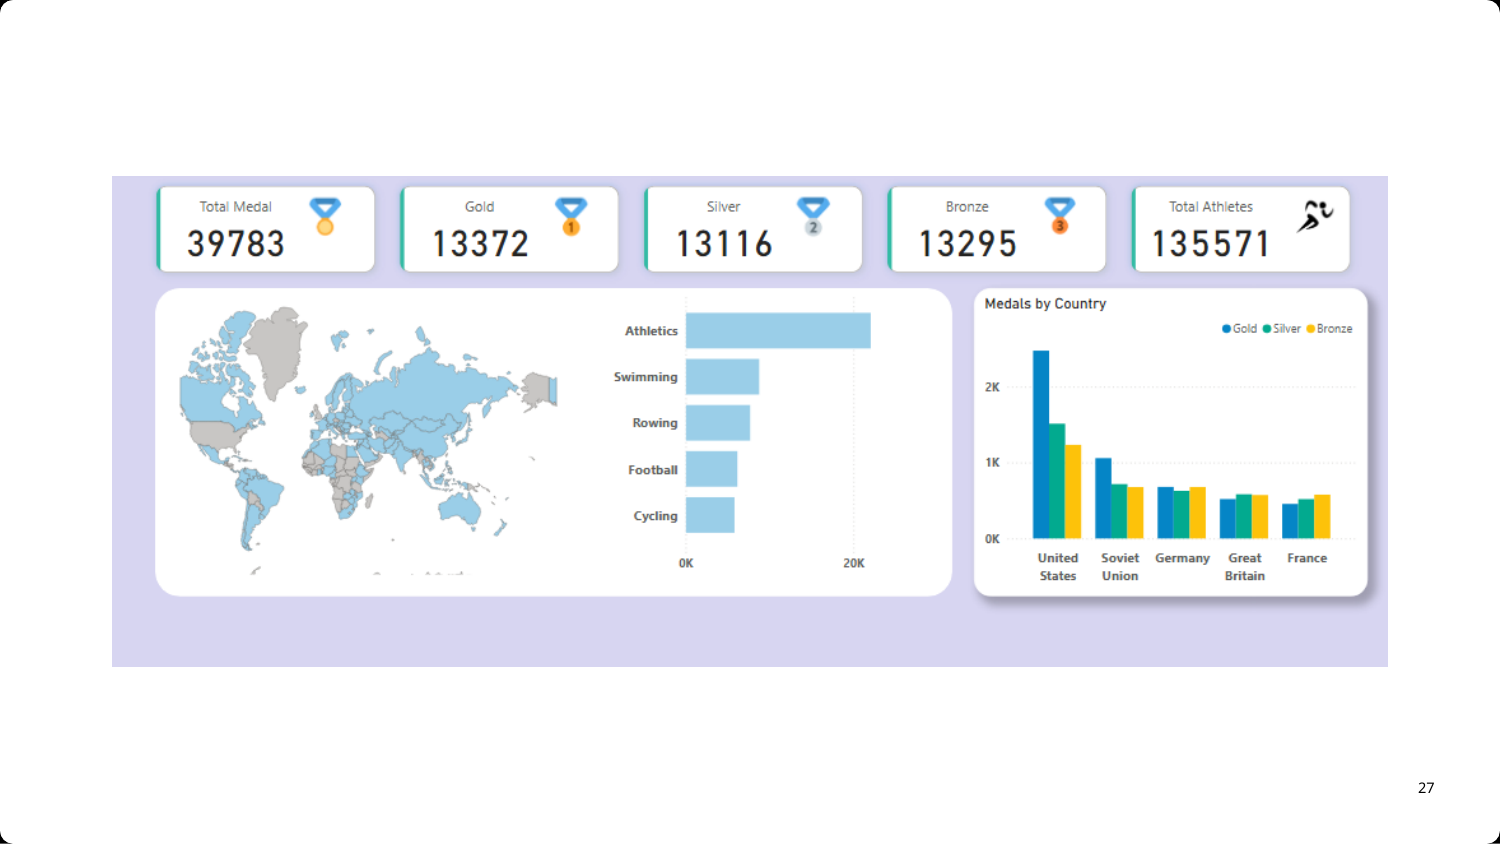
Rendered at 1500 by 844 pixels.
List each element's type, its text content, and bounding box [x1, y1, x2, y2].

picture [112, 176, 1388, 667]
slide_number 27 [1402, 775, 1451, 801]
